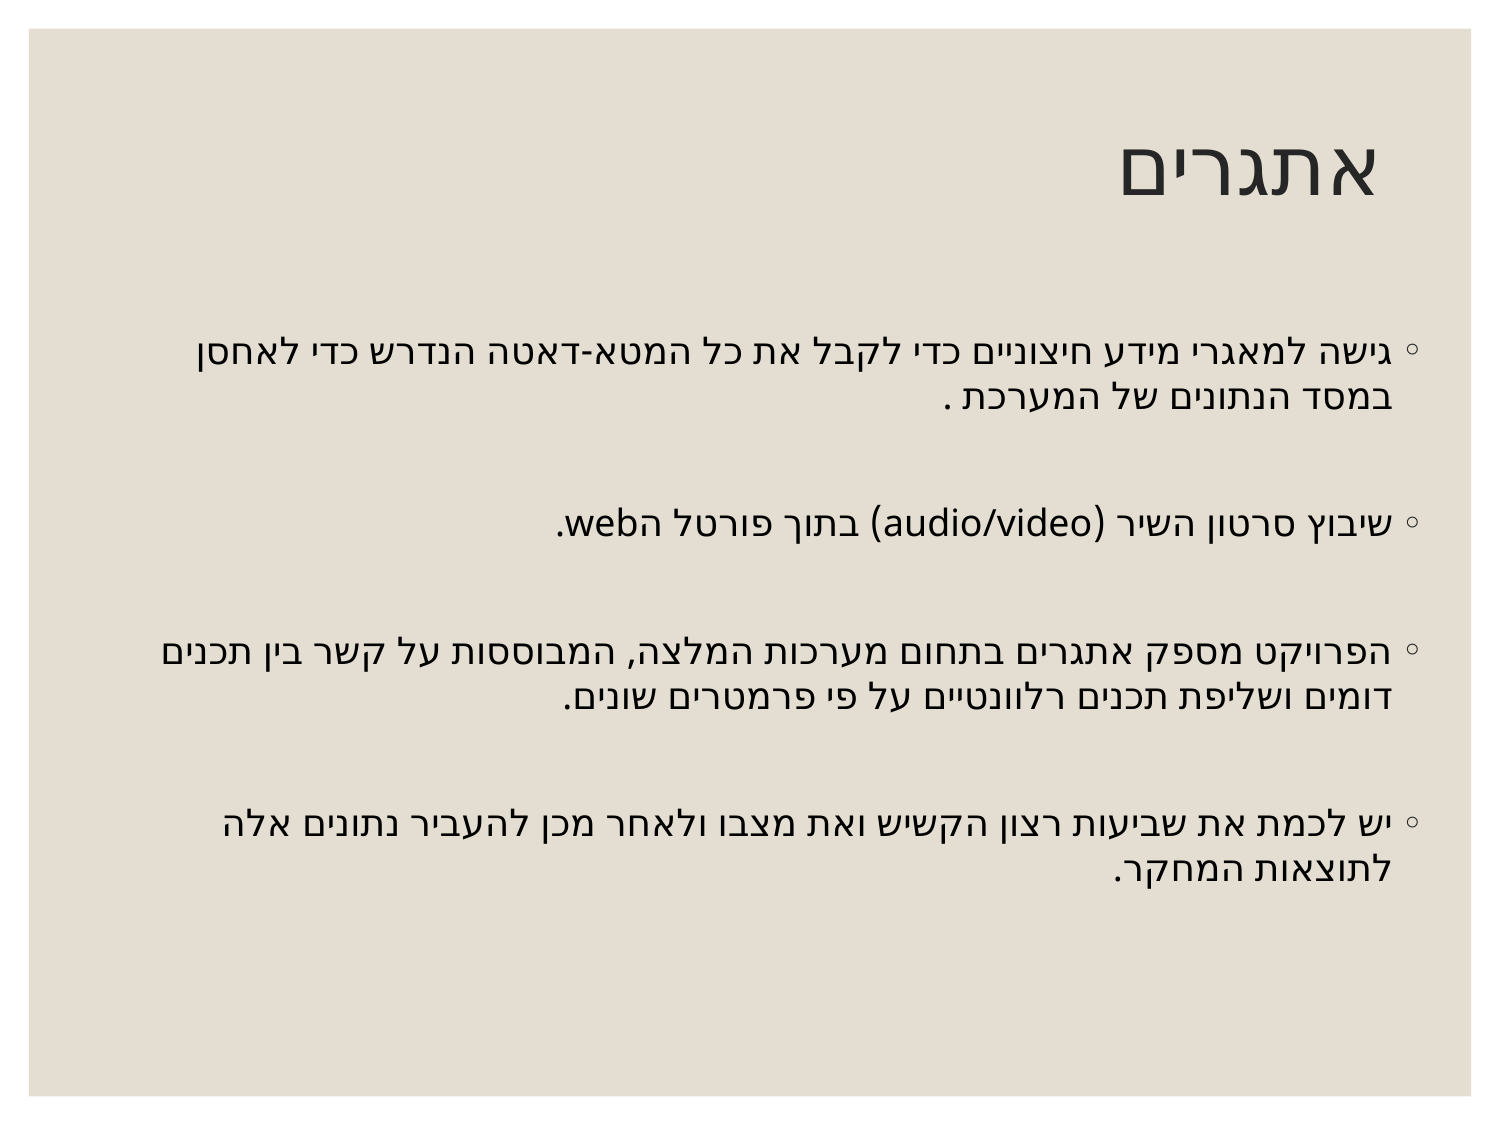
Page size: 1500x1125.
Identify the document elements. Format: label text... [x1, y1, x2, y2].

list גישה למאגרי מידע חיצוניים כדי לקבל את כל המטא-דאטה הנדרש כדי לאחסן במסד הנתונים של המערכת . שיבוץ סרטון השיר (audio/video) בתוך פורטל הweb. הפרויקט מספק אתגרים בתחום מערכות המלצה, המבוססות על קשר בין תכנים דומים ושליפת תכנים רלוונטיים על פי פרמטרים שונים. יש לכמת את שביעות רצון הקשיש ואת מצבו ולאחר מכן להעביר נתונים אלה לתוצאות המחקר. [88, 255, 1439, 998]
title אתגרים [103, 59, 1397, 255]
